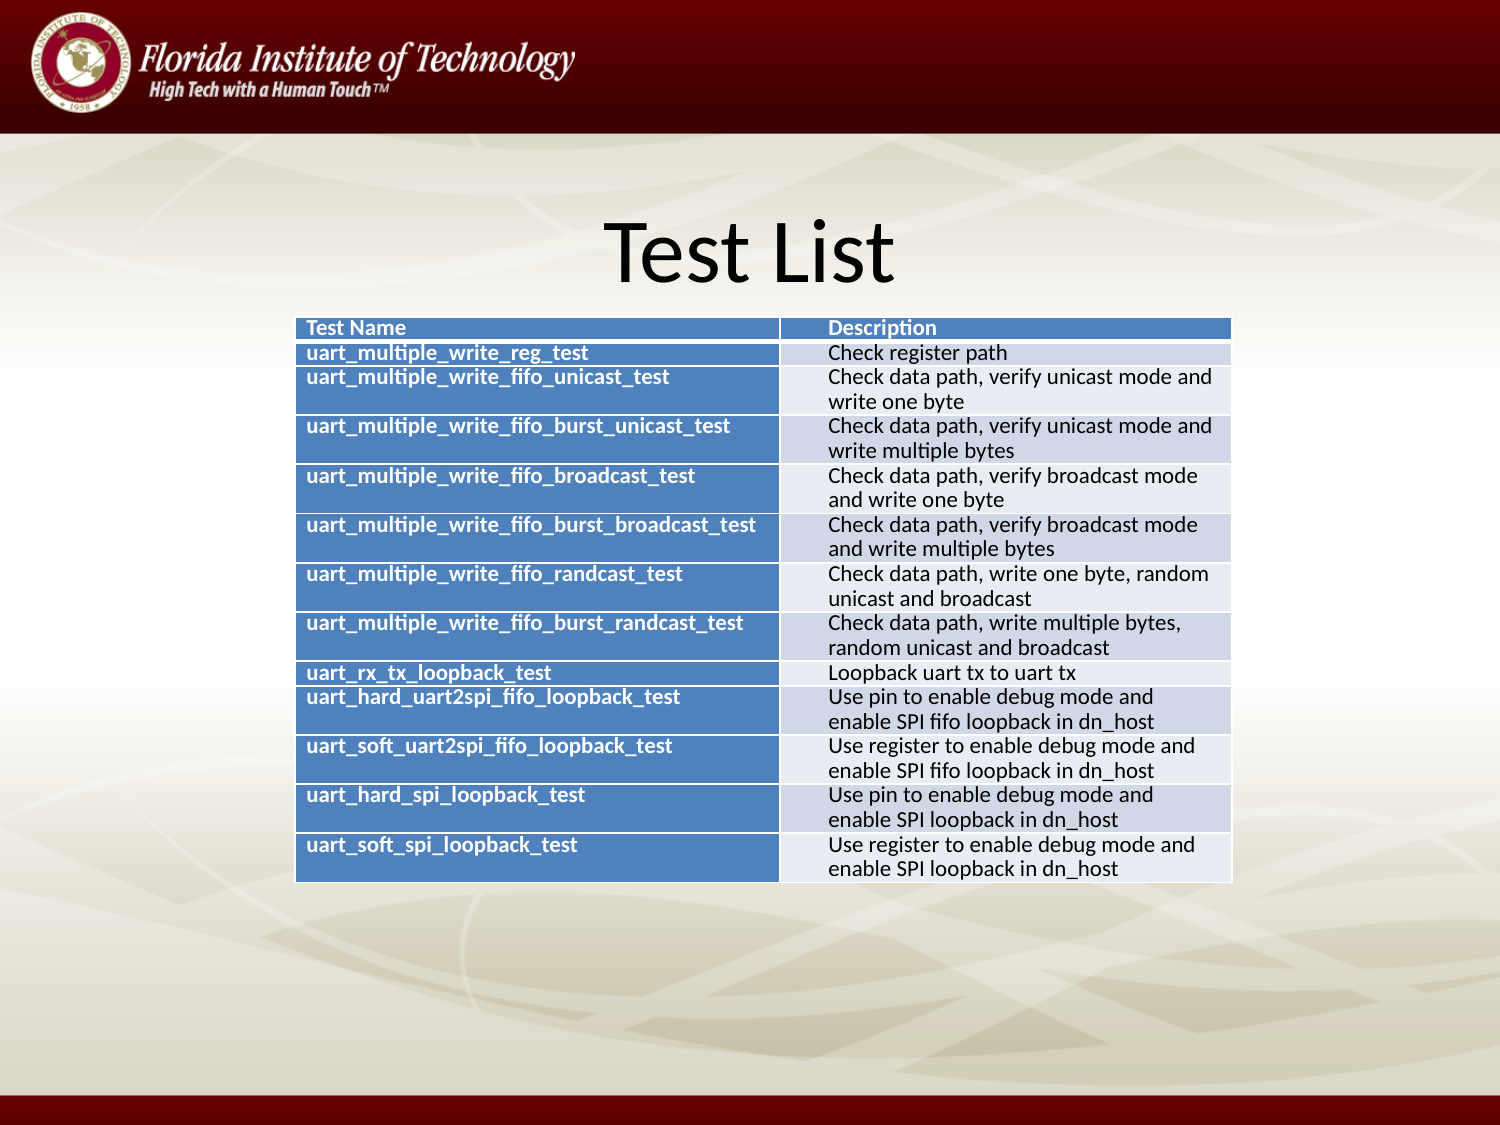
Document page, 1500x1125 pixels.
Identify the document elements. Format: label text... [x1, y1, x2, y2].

table_header Description [781, 318, 1231, 339]
table_cell Check data path, verify broadcast mode and write one byte [781, 465, 1231, 513]
table_cell uart_multiple_write_fifo_burst_unicast_test [296, 416, 779, 463]
table_cell uart_multiple_write_reg_test [296, 344, 779, 365]
table_cell Check register path [781, 344, 1231, 365]
table_cell Use register to enable debug mode and enable SPI loopback in dn_host [781, 834, 1231, 882]
table_cell Loopback uart tx to uart tx [781, 662, 1231, 685]
table_cell uart_multiple_write_fifo_unicast_test [296, 367, 779, 414]
table_cell Use pin to enable debug mode and enable SPI loopback in dn_host [781, 785, 1231, 832]
picture [0, 0, 1500, 1125]
table_cell Check data path, verify unicast mode and write multiple bytes [781, 416, 1231, 463]
table_cell uart_multiple_write_fifo_randcast_test [296, 564, 779, 611]
table_cell uart_multiple_write_fifo_burst_randcast_test [296, 613, 779, 660]
table_cell Check data path, verify broadcast mode and write multiple bytes [781, 514, 1231, 562]
table_cell uart_multiple_write_fifo_burst_broadcast_test [296, 514, 779, 562]
table_cell Use pin to enable debug mode and enable SPI fifo loopback in dn_host [781, 687, 1231, 734]
table_cell uart_multiple_write_fifo_broadcast_test [296, 465, 779, 513]
table_header Test Name [296, 318, 779, 339]
table_cell uart_soft_uart2spi_fifo_loopback_test [296, 736, 779, 783]
table_cell Check data path, write one byte, random unicast and broadcast [781, 564, 1231, 611]
table_cell uart_rx_tx_loopback_test [296, 662, 779, 685]
table_cell uart_soft_spi_loopback_test [296, 834, 779, 882]
table_cell uart_hard_uart2spi_fifo_loopback_test [296, 687, 779, 734]
table_cell Use register to enable debug mode and enable SPI fifo loopback in dn_host [781, 736, 1231, 783]
title Test List [75, 175, 1425, 317]
table_cell uart_hard_spi_loopback_test [296, 785, 779, 832]
table_cell Check data path, verify unicast mode and write one byte [781, 367, 1231, 414]
table_cell Check data path, write multiple bytes, random unicast and broadcast [781, 613, 1231, 660]
